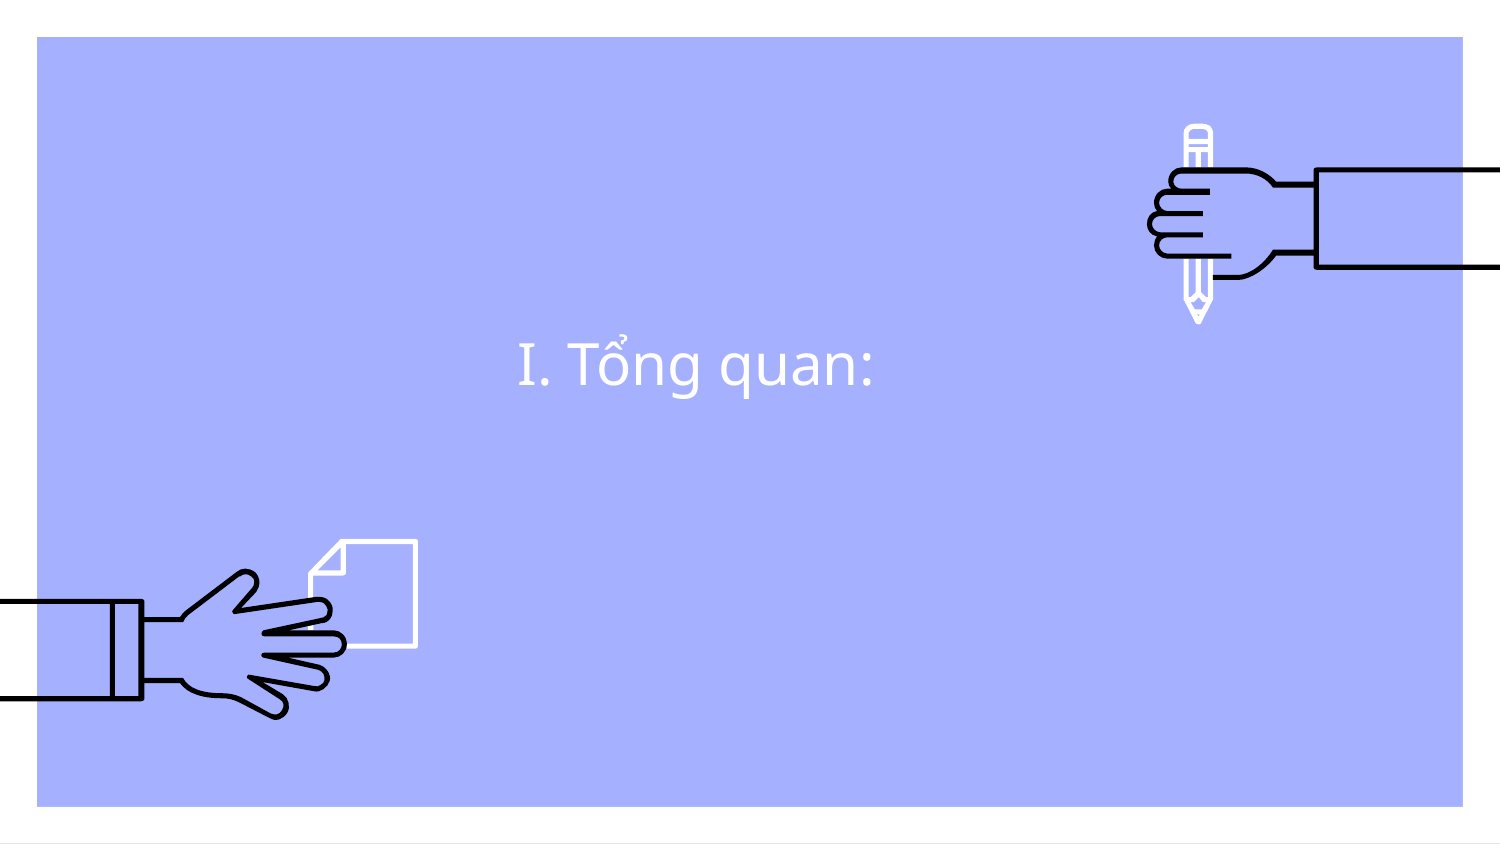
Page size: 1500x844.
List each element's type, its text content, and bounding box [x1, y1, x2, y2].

title I. Tổng quan: [355, 249, 1037, 413]
